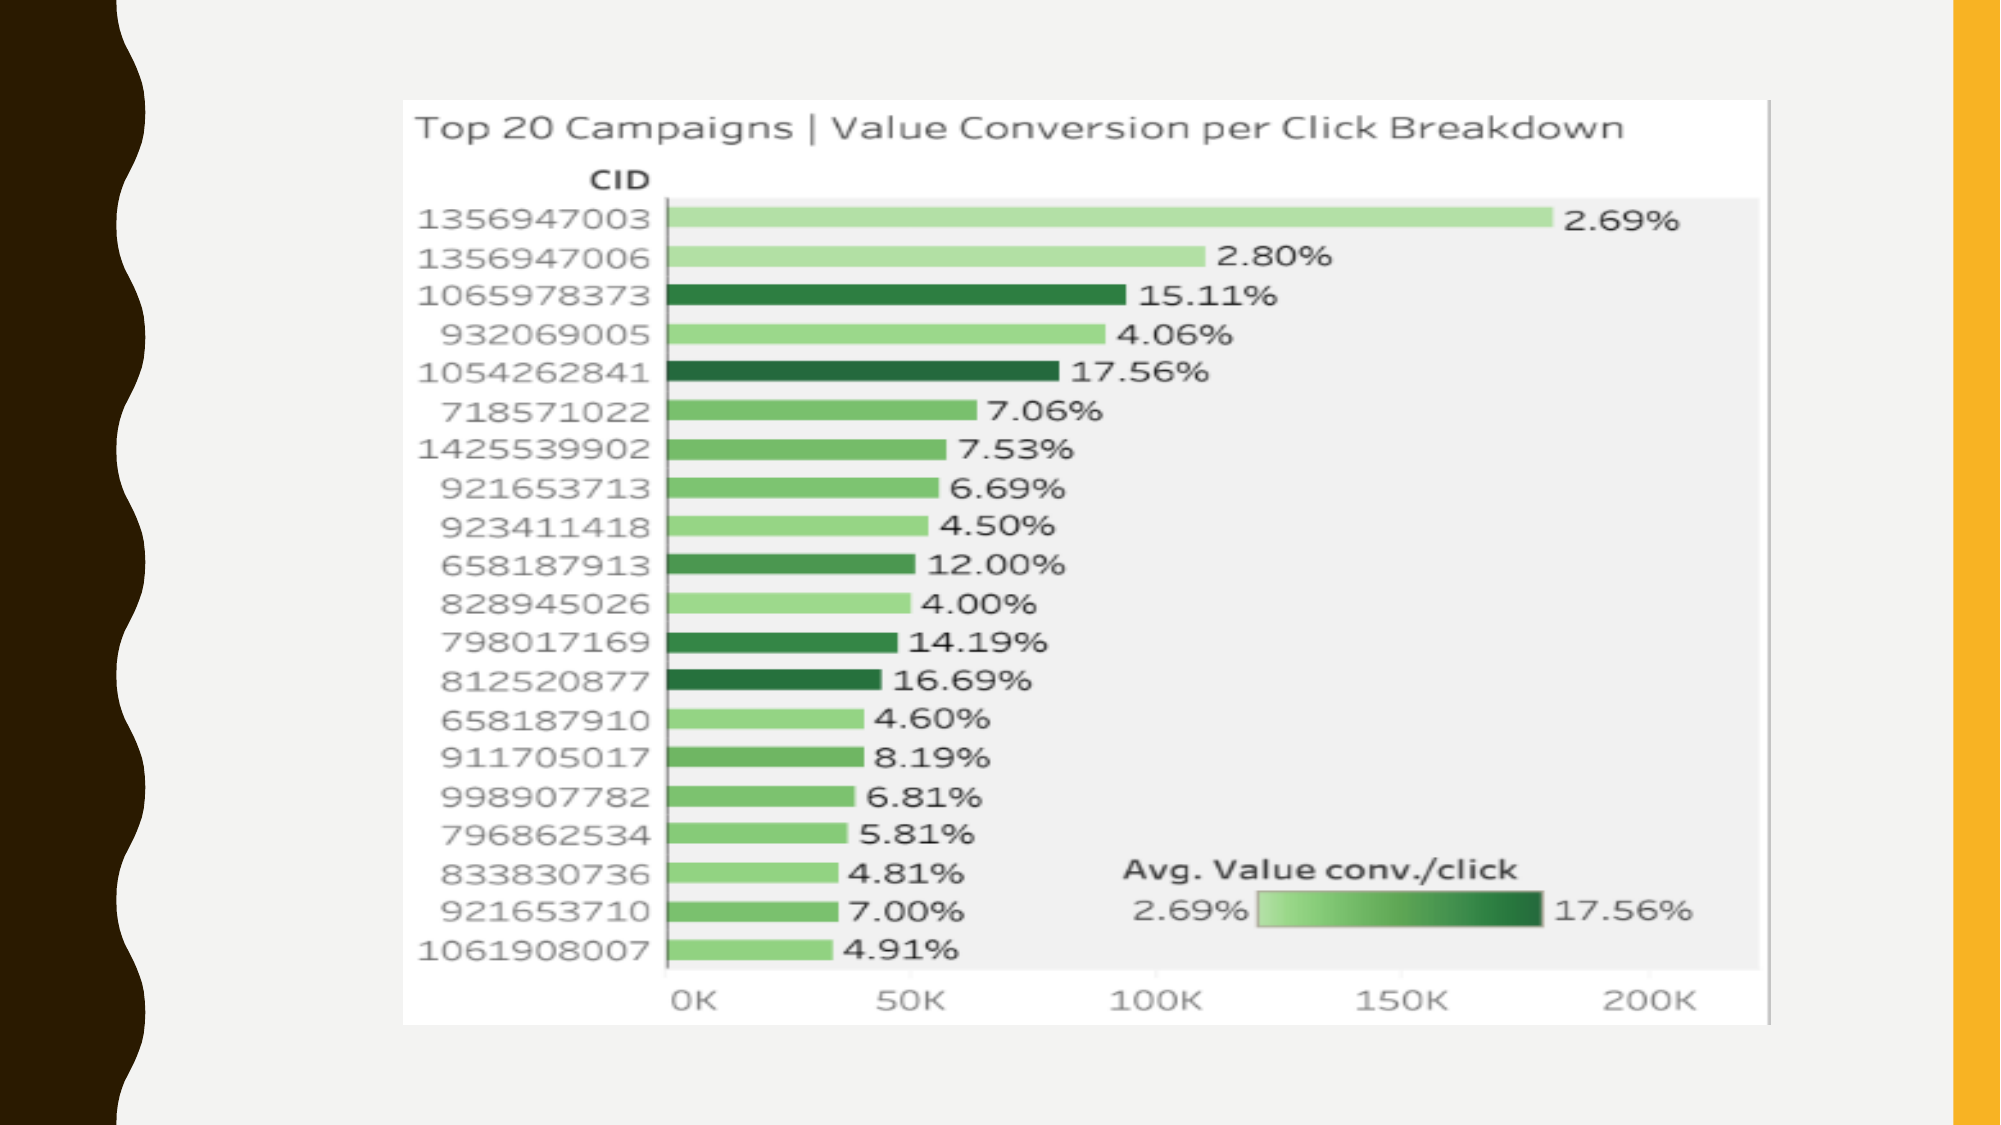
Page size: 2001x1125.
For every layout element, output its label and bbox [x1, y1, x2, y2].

picture [403, 100, 1771, 1025]
